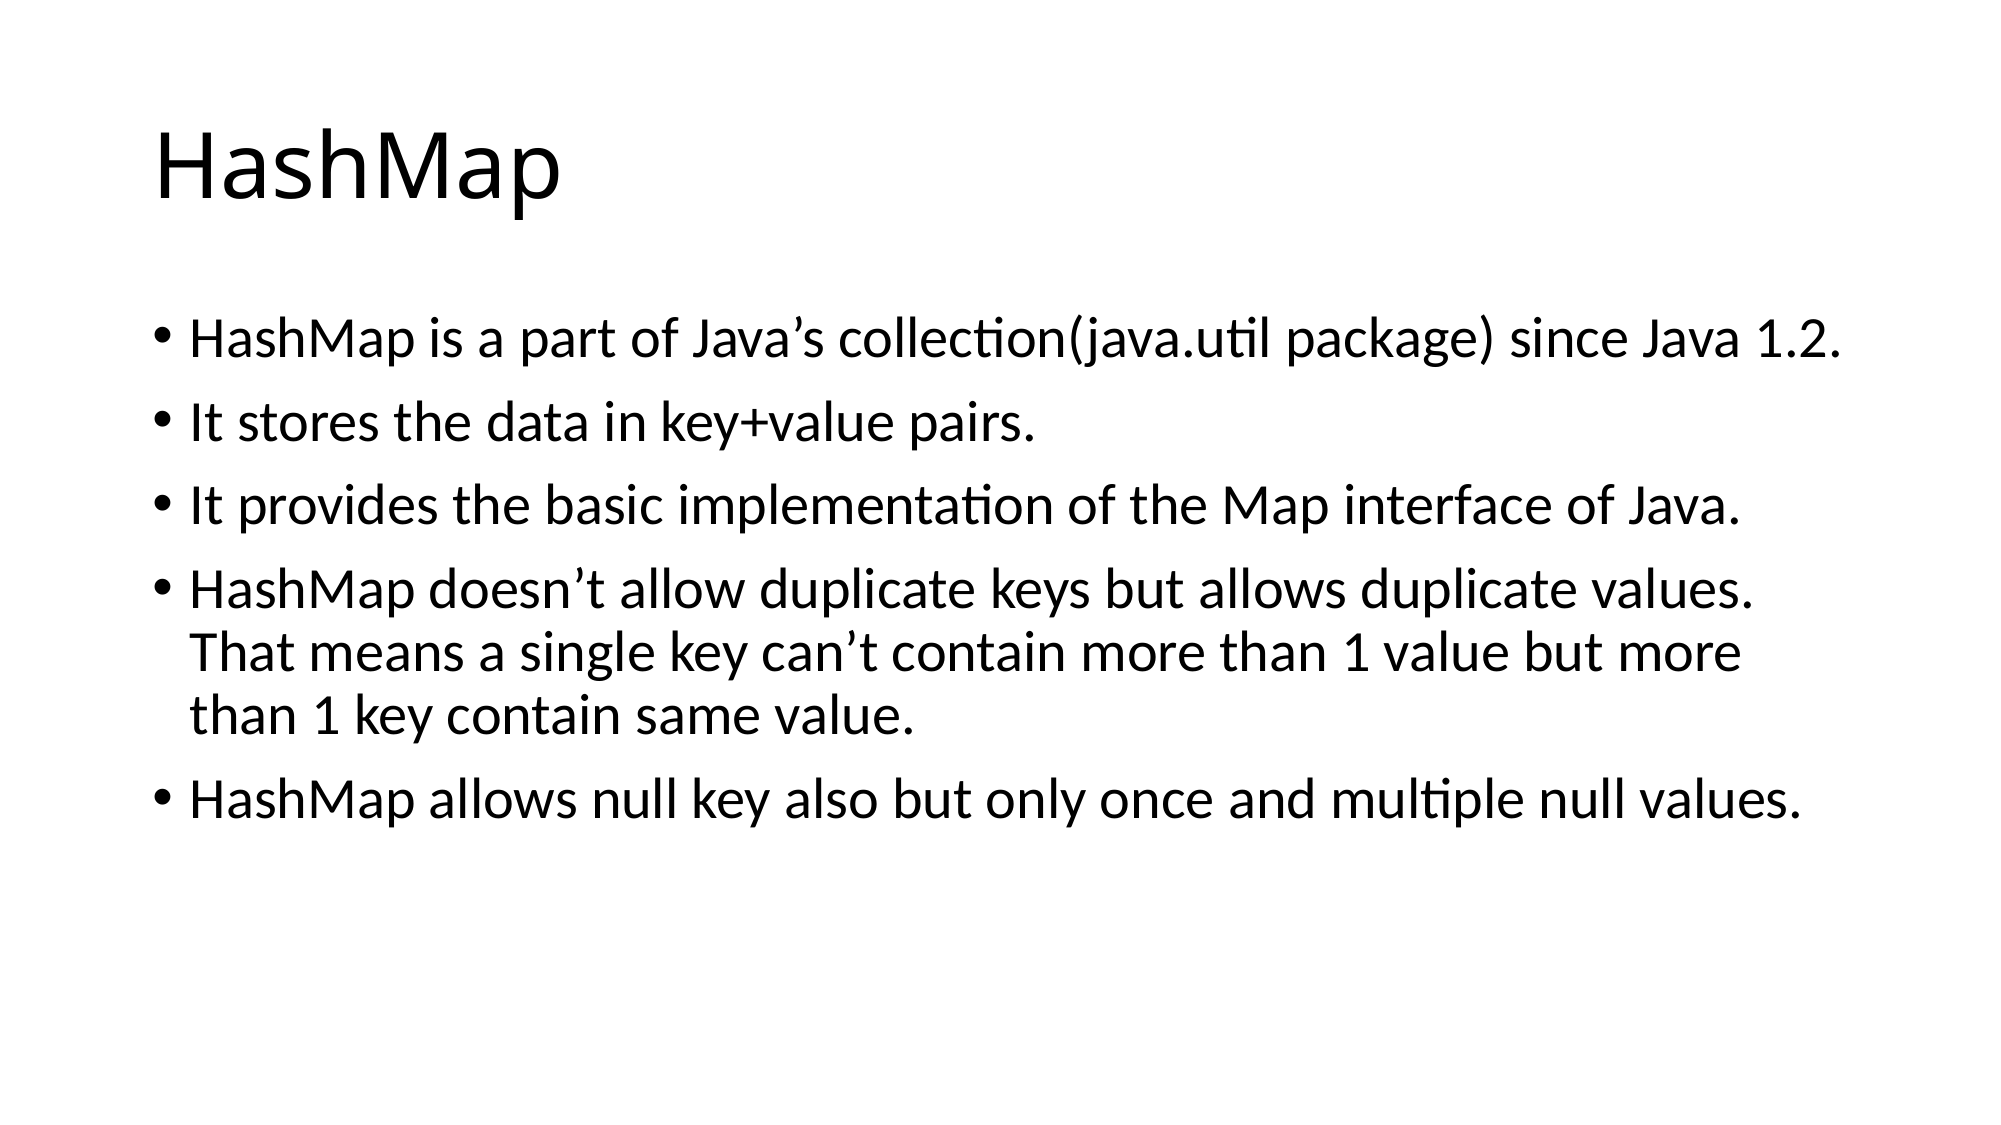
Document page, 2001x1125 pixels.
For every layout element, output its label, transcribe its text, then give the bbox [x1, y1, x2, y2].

list HashMap is a part of Java’s collection(java.util package) since Java 1.2. It stores the data in key+value pairs. It provides the basic implementation of the Map interface of Java. HashMap doesn’t allow duplicate keys but allows duplicate values. That means a single key can’t contain more than 1 value but more than 1 key contain same value. HashMap allows null key also but only once and multiple null values. [137, 299, 1863, 1014]
title HashMap [137, 59, 1863, 278]
